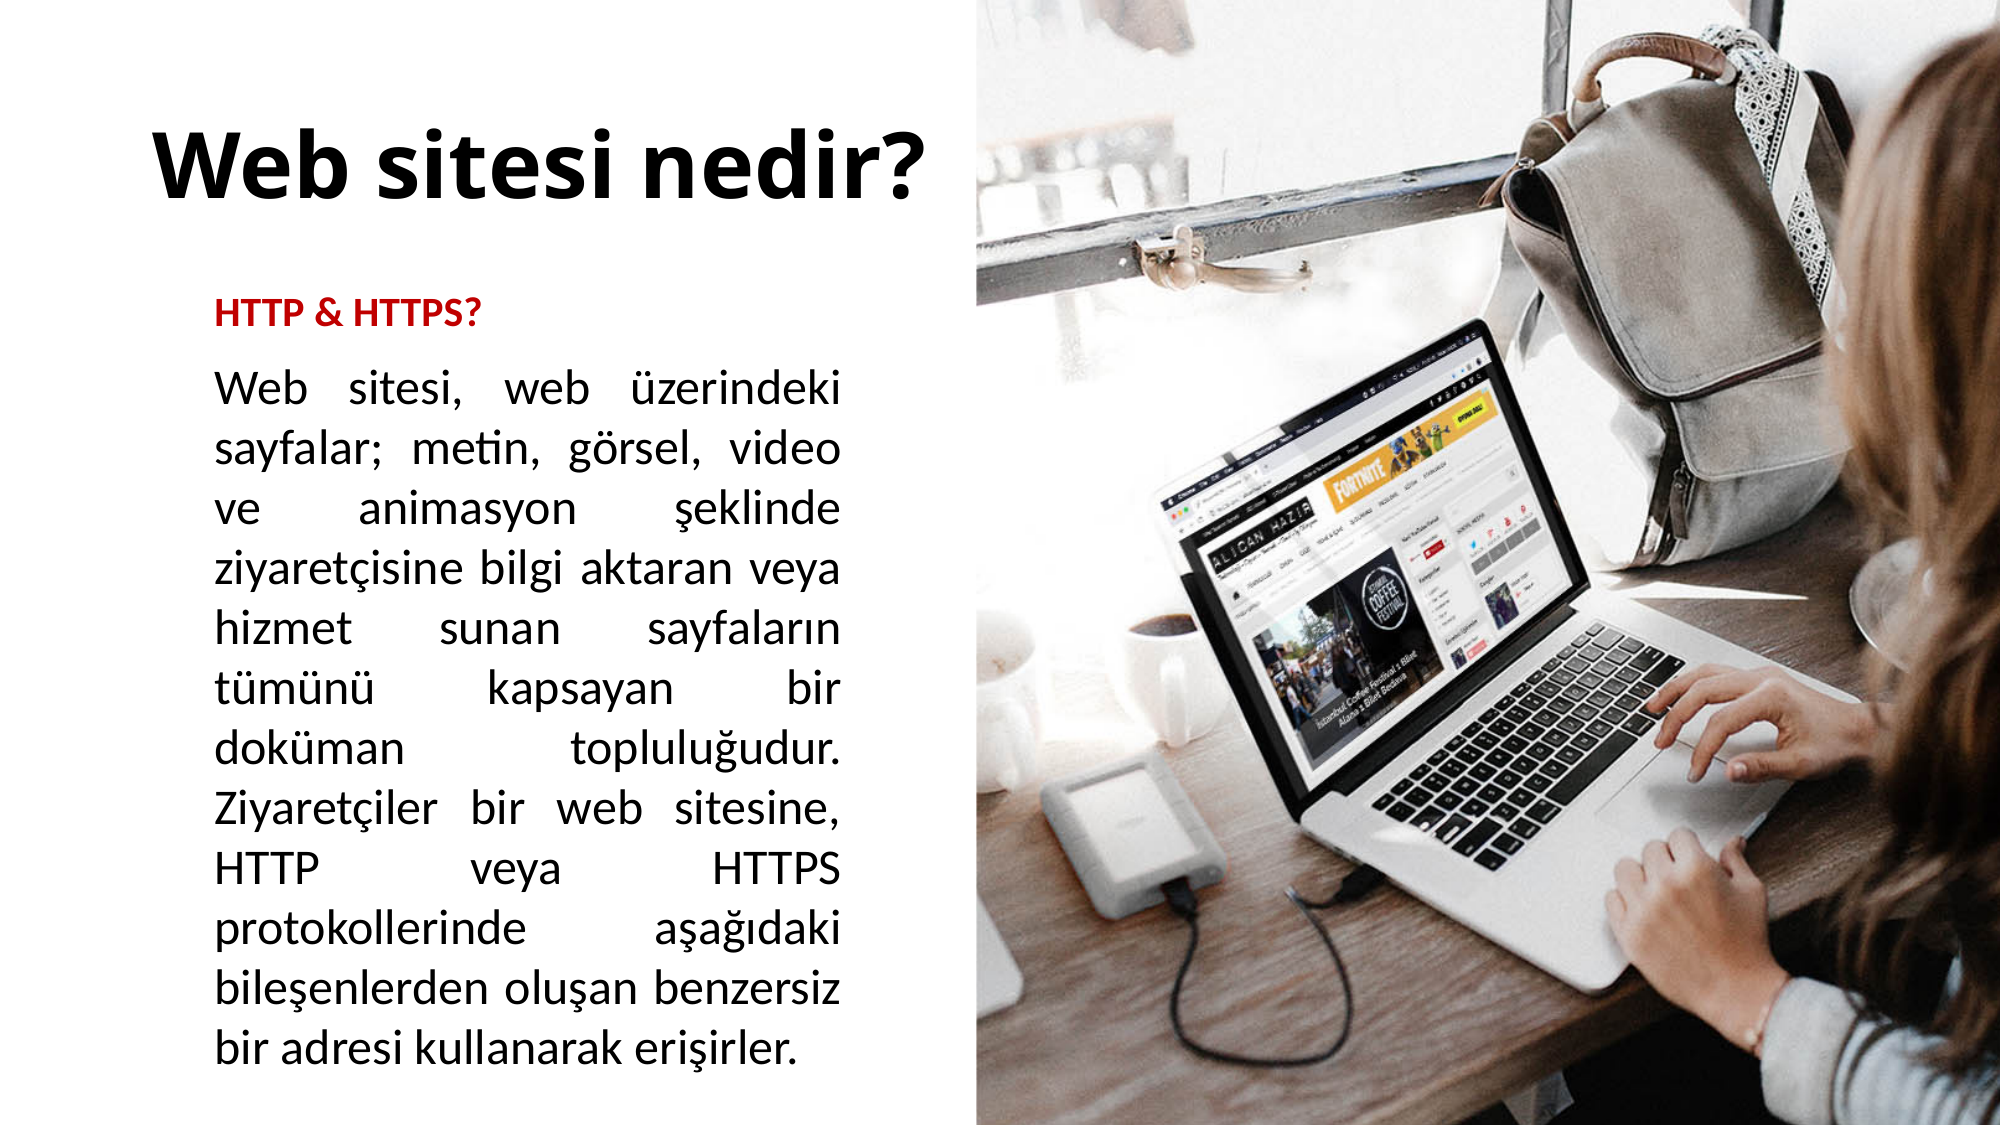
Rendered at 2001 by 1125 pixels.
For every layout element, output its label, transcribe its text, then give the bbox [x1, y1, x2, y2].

text_box HTTP & HTTPS? [199, 277, 857, 356]
picture [976, 0, 2000, 1125]
title Web sitesi nedir? [137, 59, 976, 278]
text_box Web sitesi, web üzerindeki sayfalar; metin, görsel, video ve animasyon şeklinde ziyaretçisine bilgi aktaran veya hizmet sunan sayfaların tümünü kapsayan bir doküman topluluğudur. Ziyaretçiler bir web sitesine, HTTP veya HTTPS protokollerinde aşağıdaki bileşenlerden oluşan benzersiz bir adresi kullanarak erişirler. [199, 356, 857, 1073]
